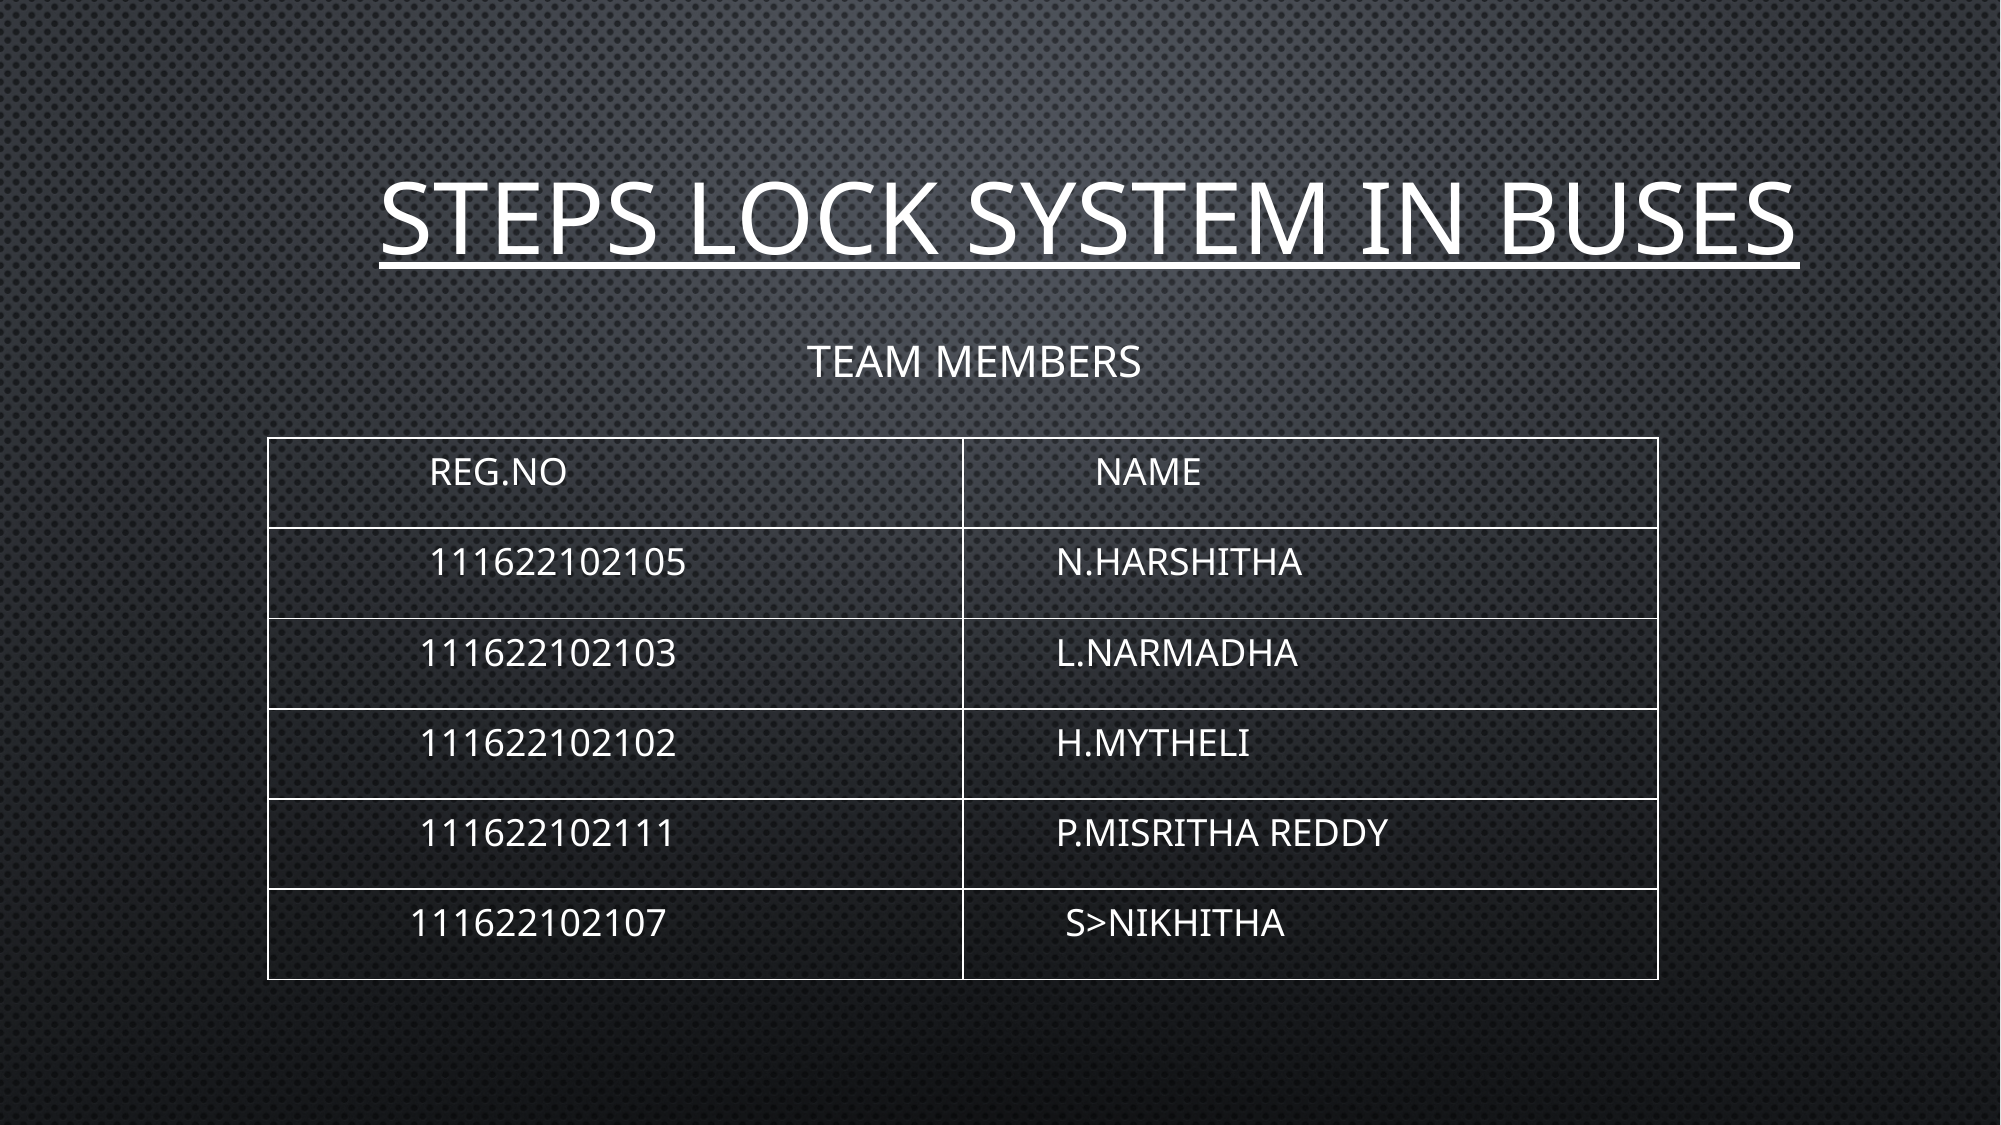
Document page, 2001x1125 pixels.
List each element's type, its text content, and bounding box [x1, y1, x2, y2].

subtitle TEAM MEMBERS [151, 325, 1798, 1068]
table_cell L.NARMADHA [964, 619, 1657, 708]
table_cell 111622102107 [269, 890, 962, 979]
table_header NAME [964, 439, 1657, 527]
table_header REG.NO [269, 439, 962, 527]
title Steps Lock System In Buses [120, 57, 2000, 282]
table_cell 111622102102 [269, 710, 962, 798]
table_cell S>NIKHITHA [964, 890, 1657, 979]
table_cell P.MISRITHA REDDY [964, 800, 1657, 888]
table_cell 111622102105 [269, 529, 962, 618]
table_cell 111622102111 [269, 800, 962, 888]
table_cell H.MYTHELI [964, 710, 1657, 798]
table_cell 111622102103 [269, 619, 962, 708]
table_cell N.HARSHITHA [964, 529, 1657, 618]
